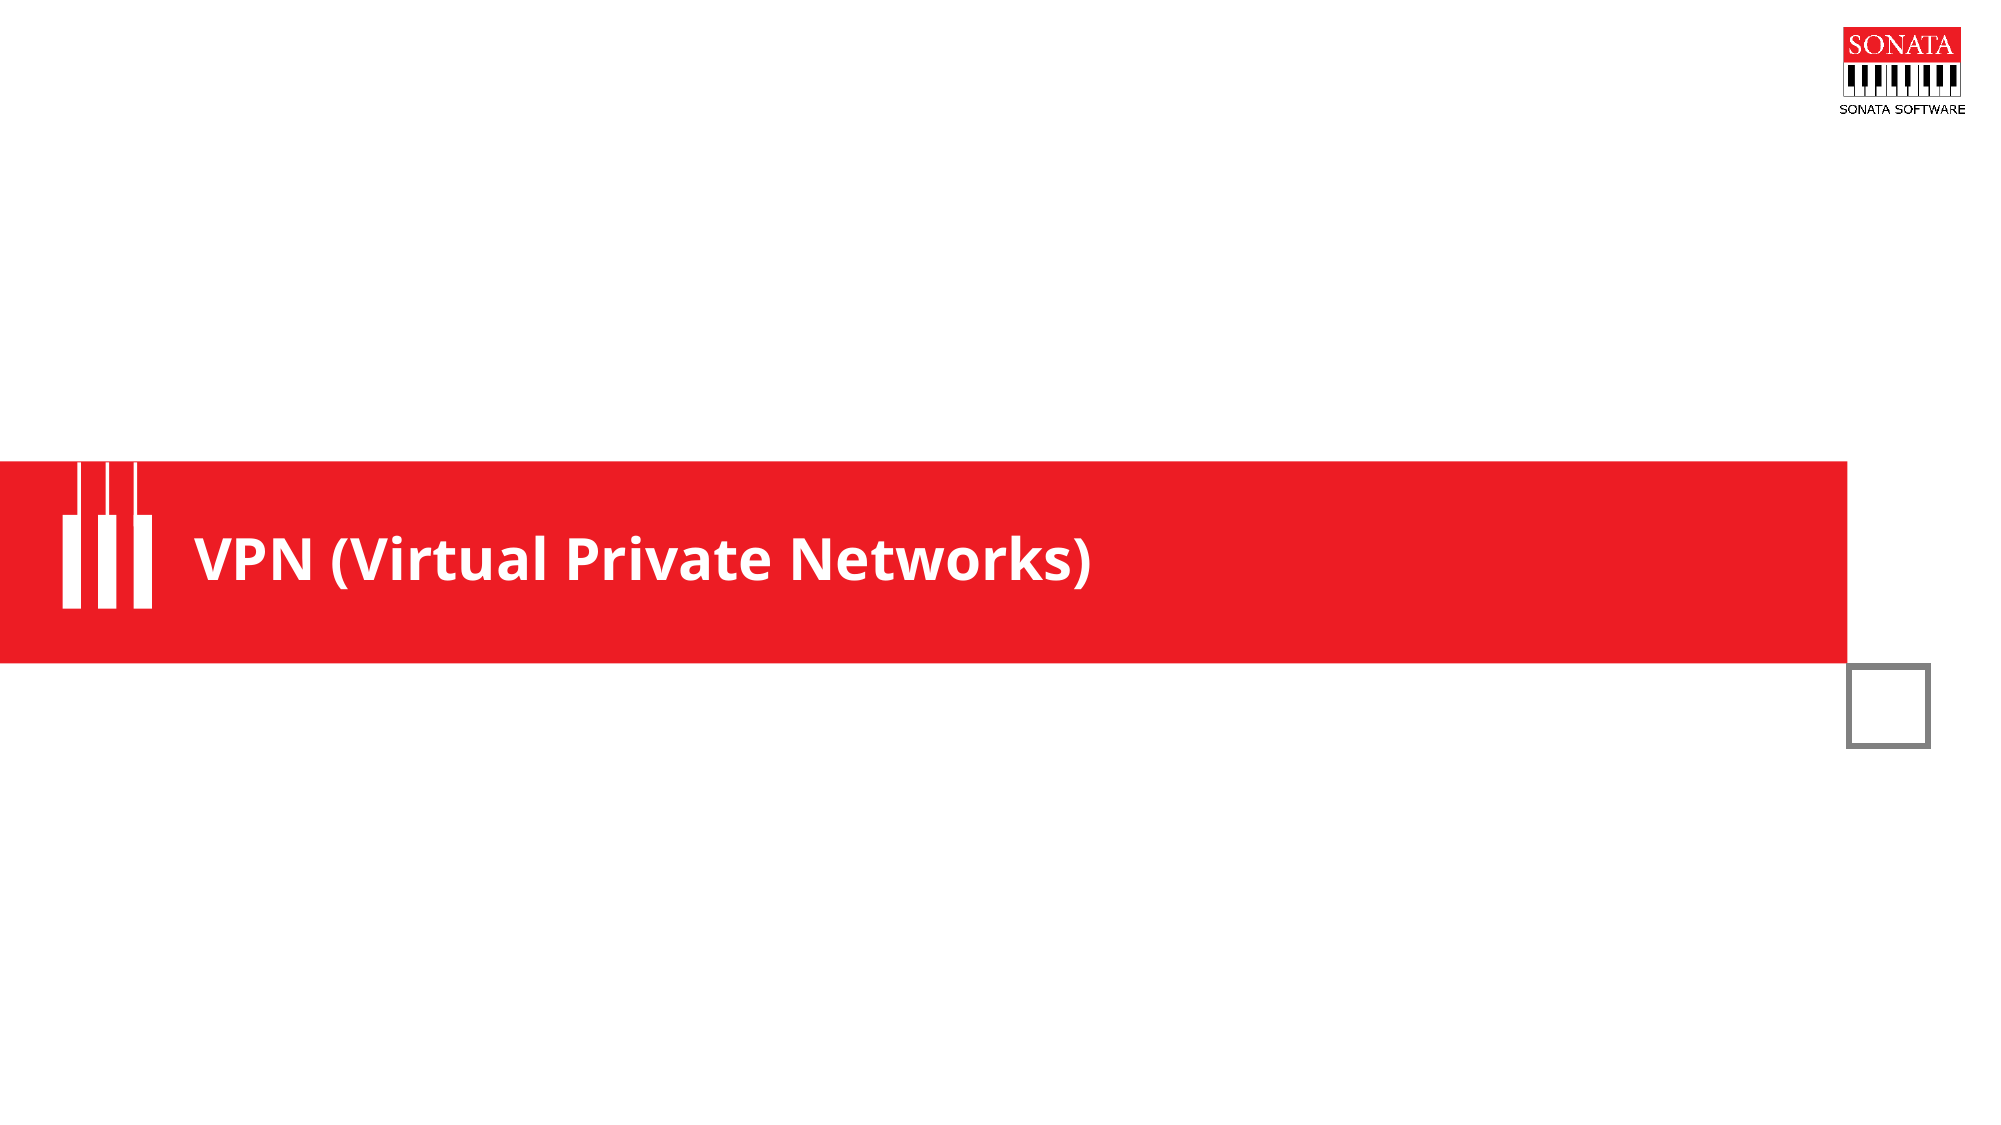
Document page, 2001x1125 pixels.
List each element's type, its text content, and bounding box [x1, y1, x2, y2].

picture [1826, 15, 1974, 125]
title VPN (Virtual Private Networks) [179, 523, 1821, 602]
